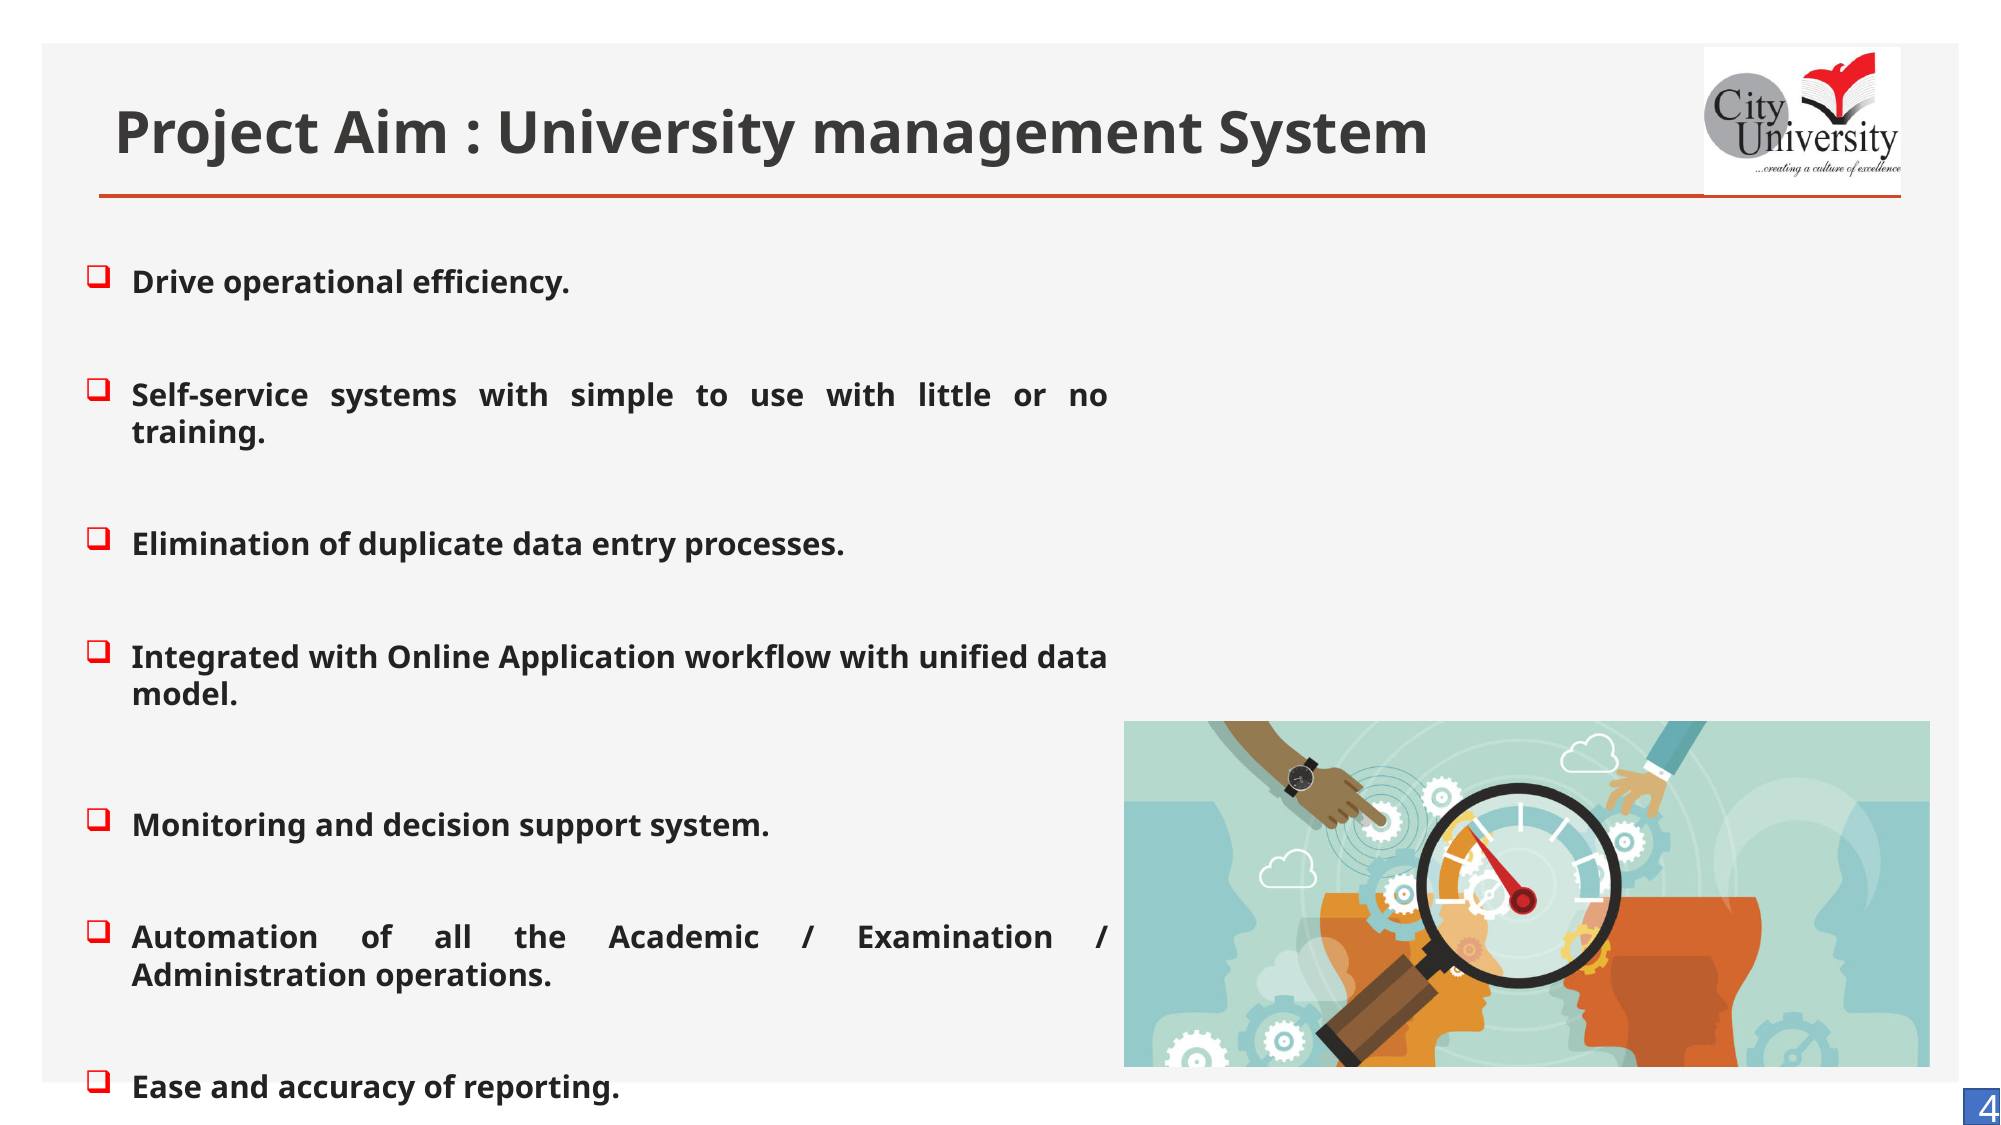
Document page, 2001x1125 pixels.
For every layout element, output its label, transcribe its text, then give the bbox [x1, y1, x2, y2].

text_box 4 [1963, 1088, 2000, 1125]
picture [1704, 47, 1901, 195]
title Project Aim : University management System [99, 73, 1901, 197]
picture [1124, 721, 1930, 1067]
text_box Drive operational efficiency. Self-service systems with simple to use with little or no training. Elimination of duplicate data entry processes. Integrated with Online Application workflow with unified data model. Monitoring and decision support system. Automation of all the Academic / Examination / Administration operations. Ease and accuracy of reporting. [70, 217, 1125, 1125]
